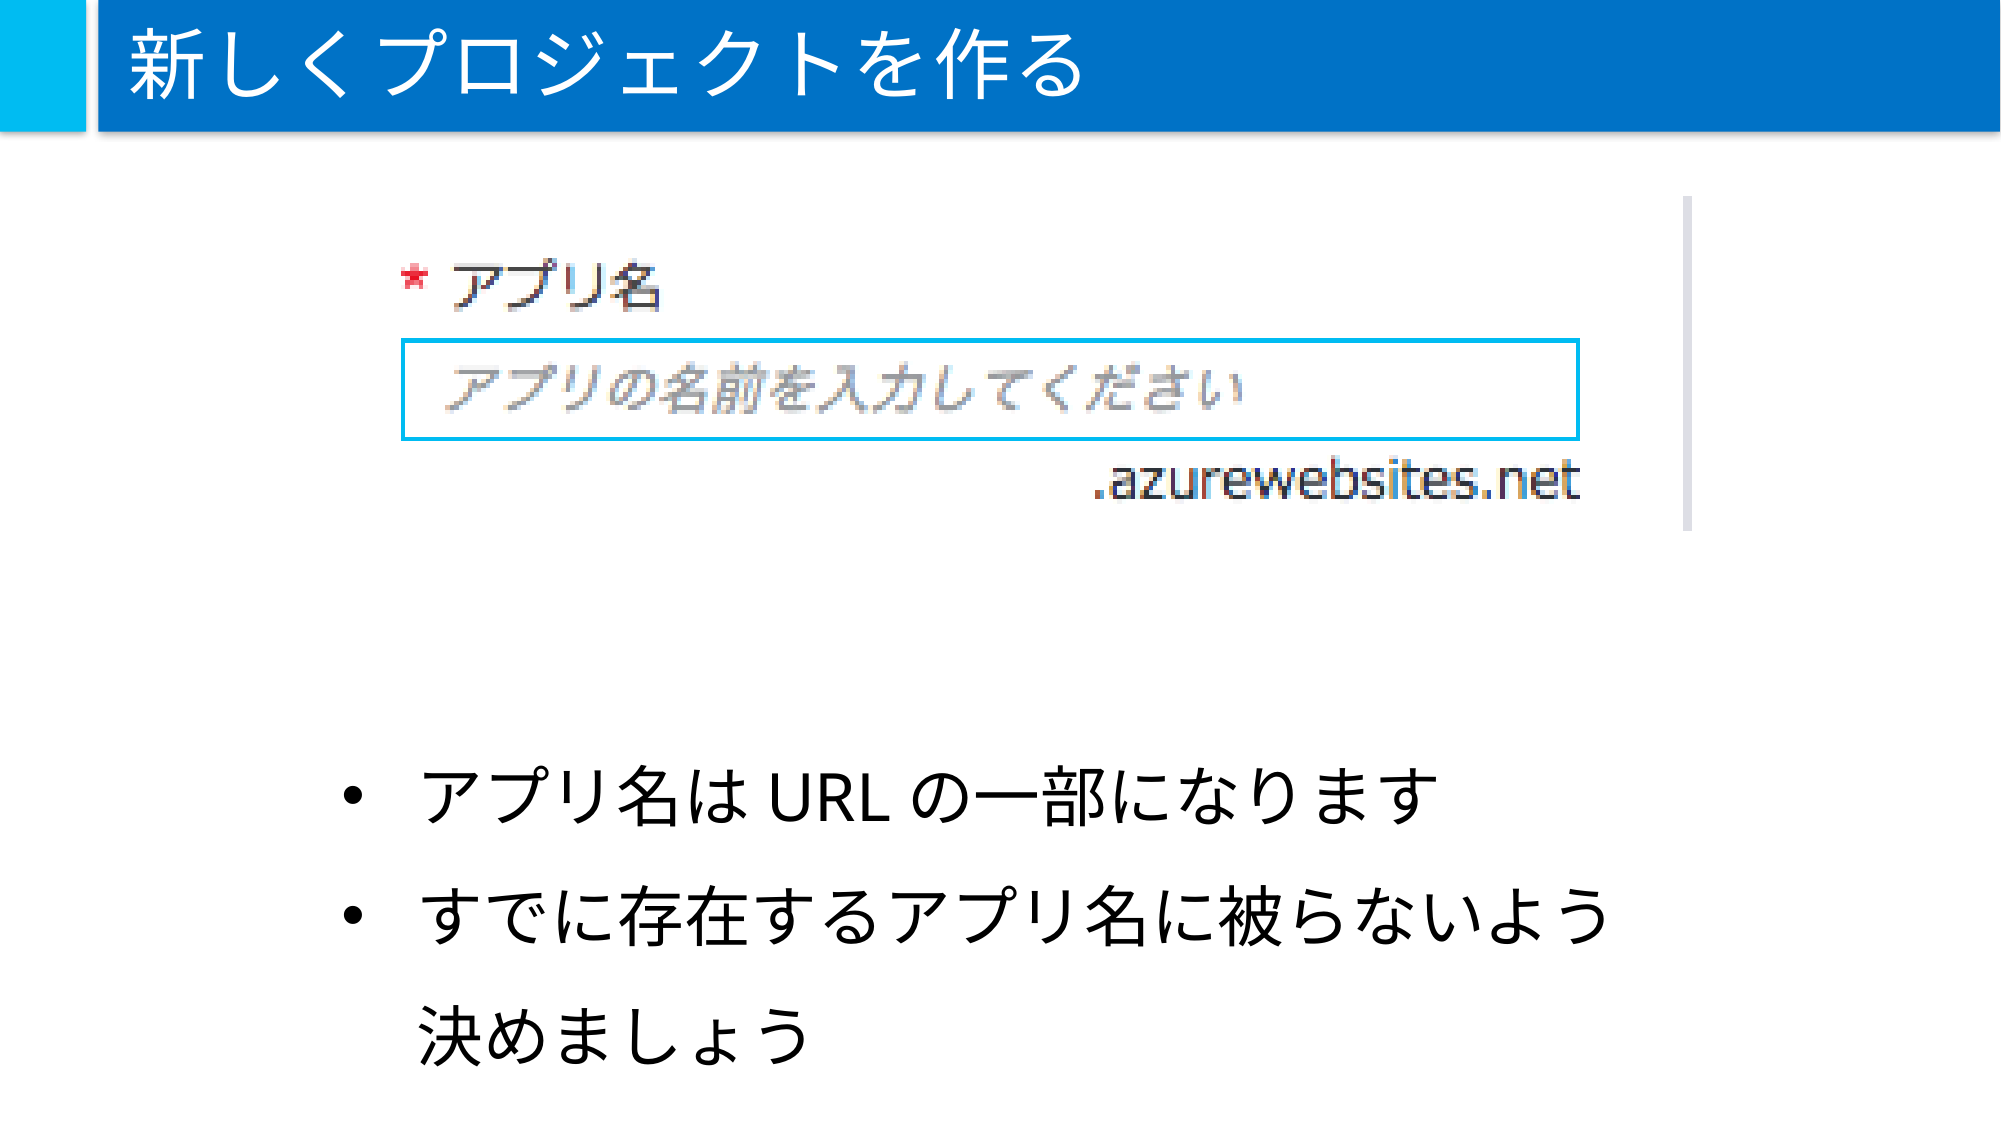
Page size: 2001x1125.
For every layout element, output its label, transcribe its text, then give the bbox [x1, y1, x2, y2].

picture [307, 196, 1692, 531]
text_box アプリ名はURLの一部になります すでに存在するアプリ名に被らないよう 決めましょう [326, 761, 1674, 1028]
title 新しくプロジェクトを作る [98, 0, 2000, 132]
